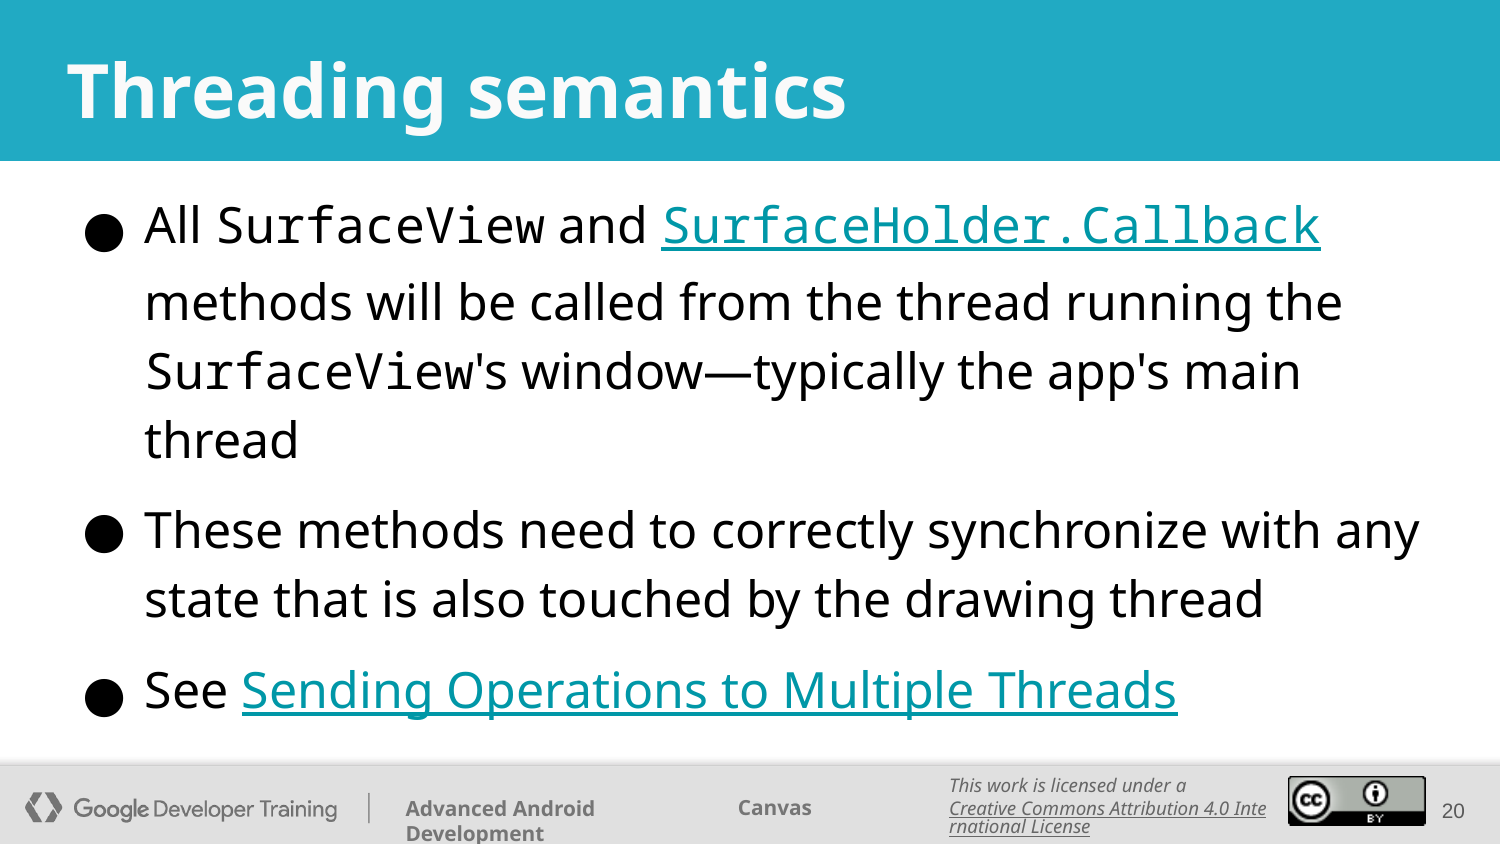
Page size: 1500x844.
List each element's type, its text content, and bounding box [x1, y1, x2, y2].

title Threading semantics [51, 28, 1449, 122]
picture [0, 161, 1500, 844]
list All SurfaceView and SurfaceHolder.Callback methods will be called from the thread running the SurfaceView's window—typically the app's main thread These methods need to correctly synchronize with any state that is also touched by the drawing thread See Sending Operations to Multiple Threads [54, 167, 1446, 720]
slide_number ‹#› [1389, 777, 1480, 842]
